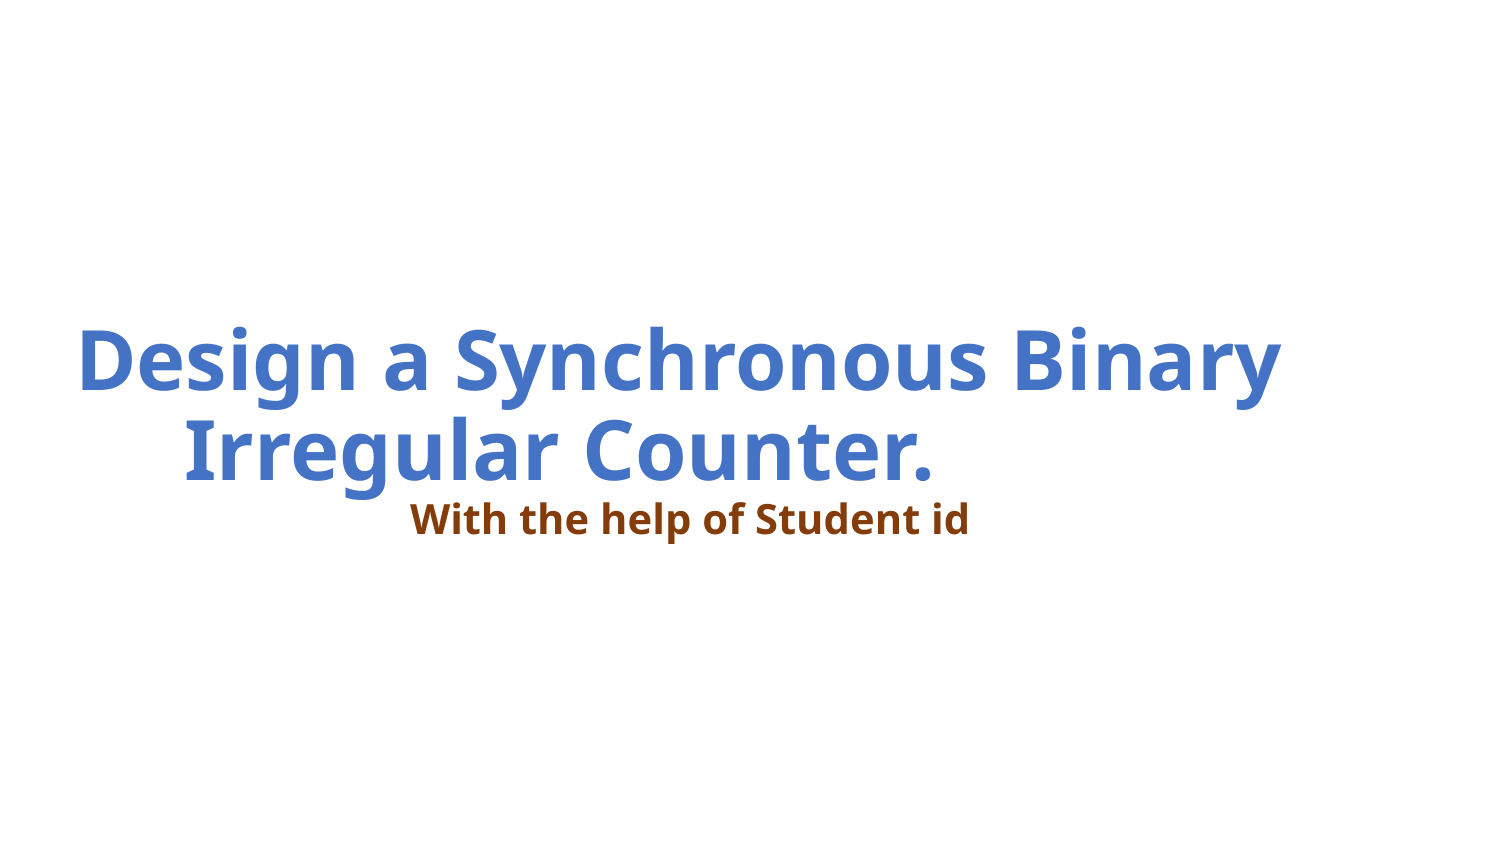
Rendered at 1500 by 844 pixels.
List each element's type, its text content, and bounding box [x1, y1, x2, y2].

title Design a Synchronous Binary Irregular Counter. With the help of Student id [0, 373, 1423, 589]
